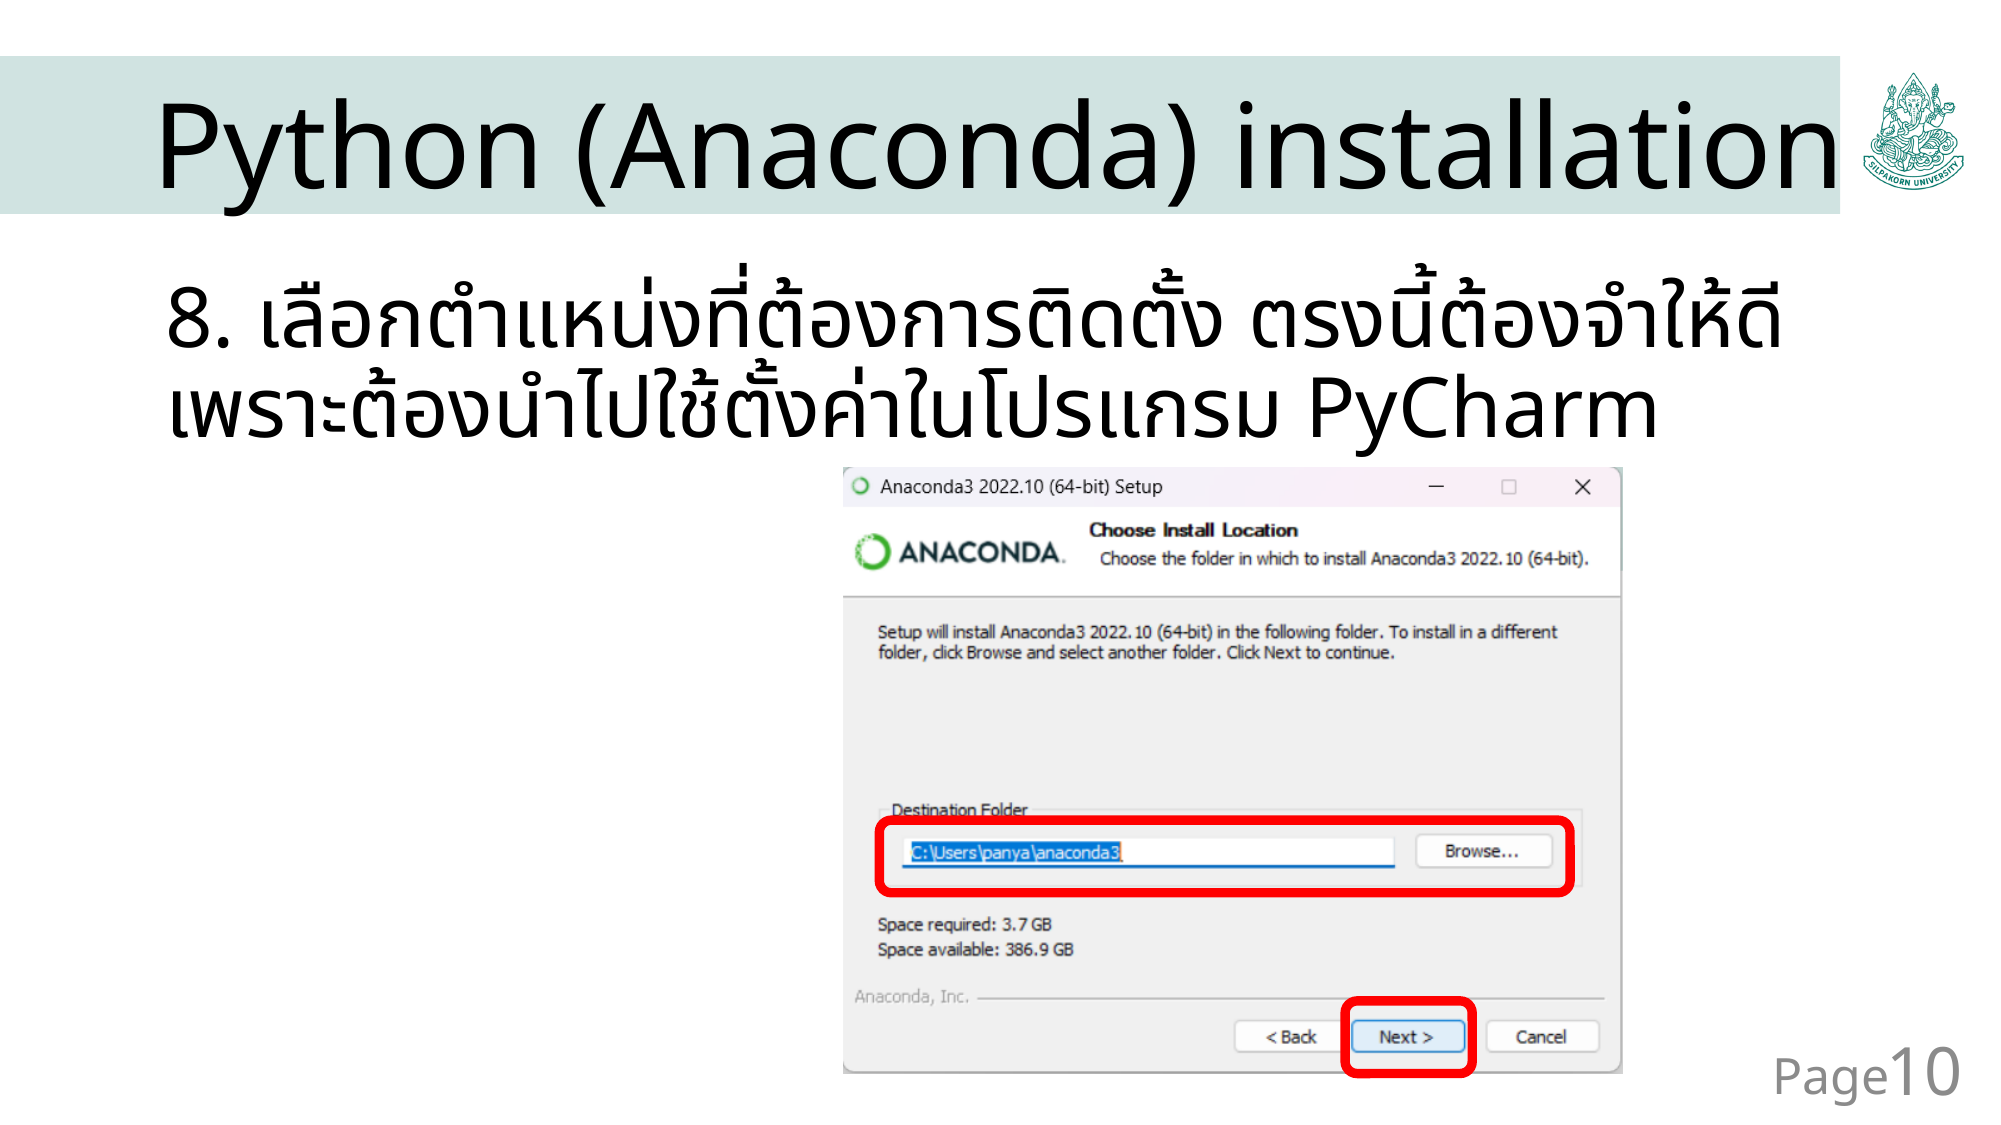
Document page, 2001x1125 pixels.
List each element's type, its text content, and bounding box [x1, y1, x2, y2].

picture [843, 467, 1623, 1074]
list 8. เลือกตำแหน่งที่ต้องการติดตั้ง ตรงนี้ต้องจำให้ดี เพราะต้องนำไปใช้ตั้งค่าในโปรแกรม PyCharm [150, 268, 1825, 1074]
slide_number 10 [1527, 1044, 1978, 1105]
picture [1863, 71, 1965, 191]
title Python (Anaconda) installation [137, 71, 1863, 230]
